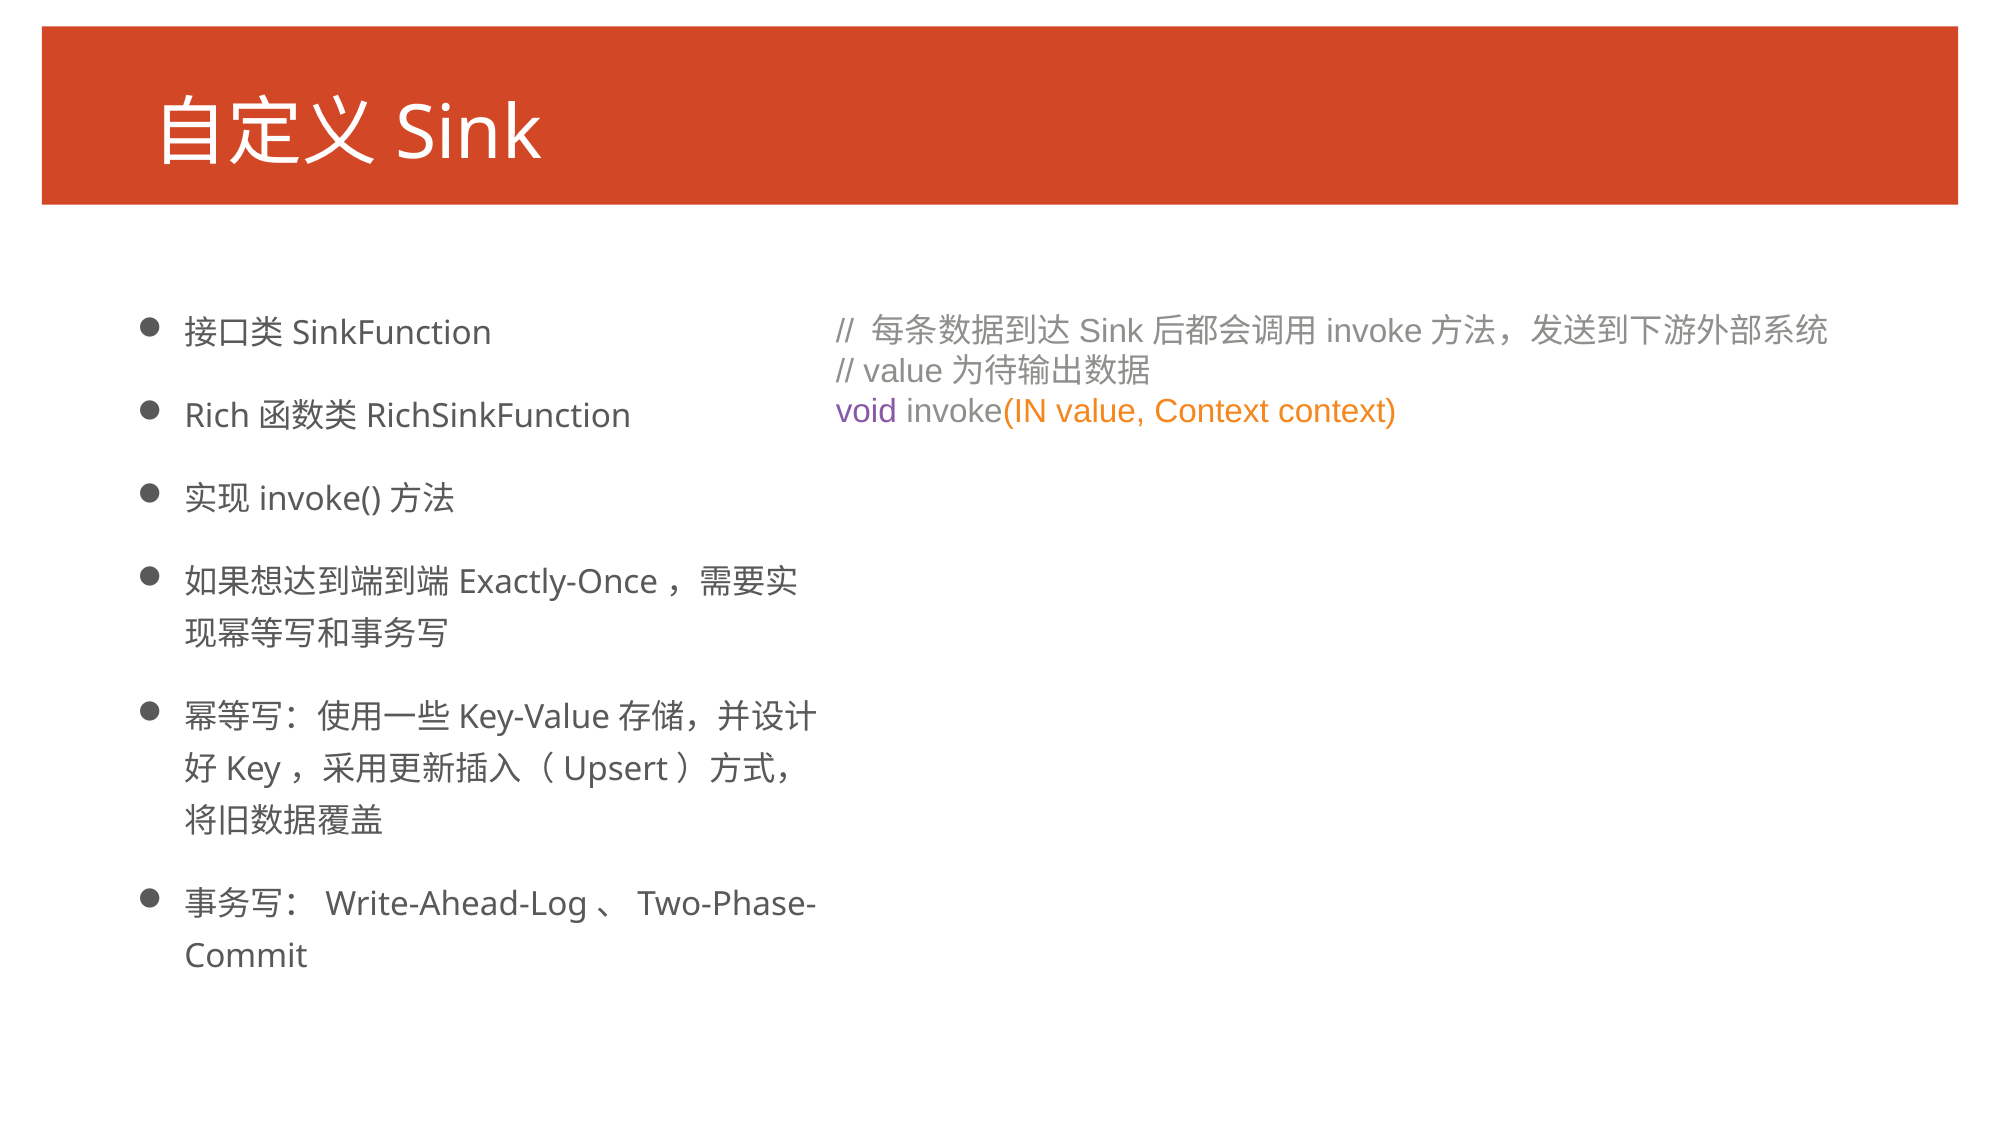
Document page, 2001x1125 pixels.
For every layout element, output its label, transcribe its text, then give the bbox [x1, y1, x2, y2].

text_box // 每条数据到达Sink后都会调用invoke方法，发送到下游外部系统 // value为待输出数据 void invoke(IN value, Context context) [821, 302, 1948, 437]
title 自定义Sink [137, 50, 1901, 181]
list 接口类SinkFunction Rich函数类RichSinkFunction 实现invoke()方法 如果想达到端到端Exactly-Once，需要实现幂等写和事务写 幂等写：使用一些Key-Value存储，并设计好Key，采用更新插入（Upsert）方式，将旧数据覆盖 事务写：Write-Ahead-Log、Two-Phase-Commit [137, 299, 822, 1014]
